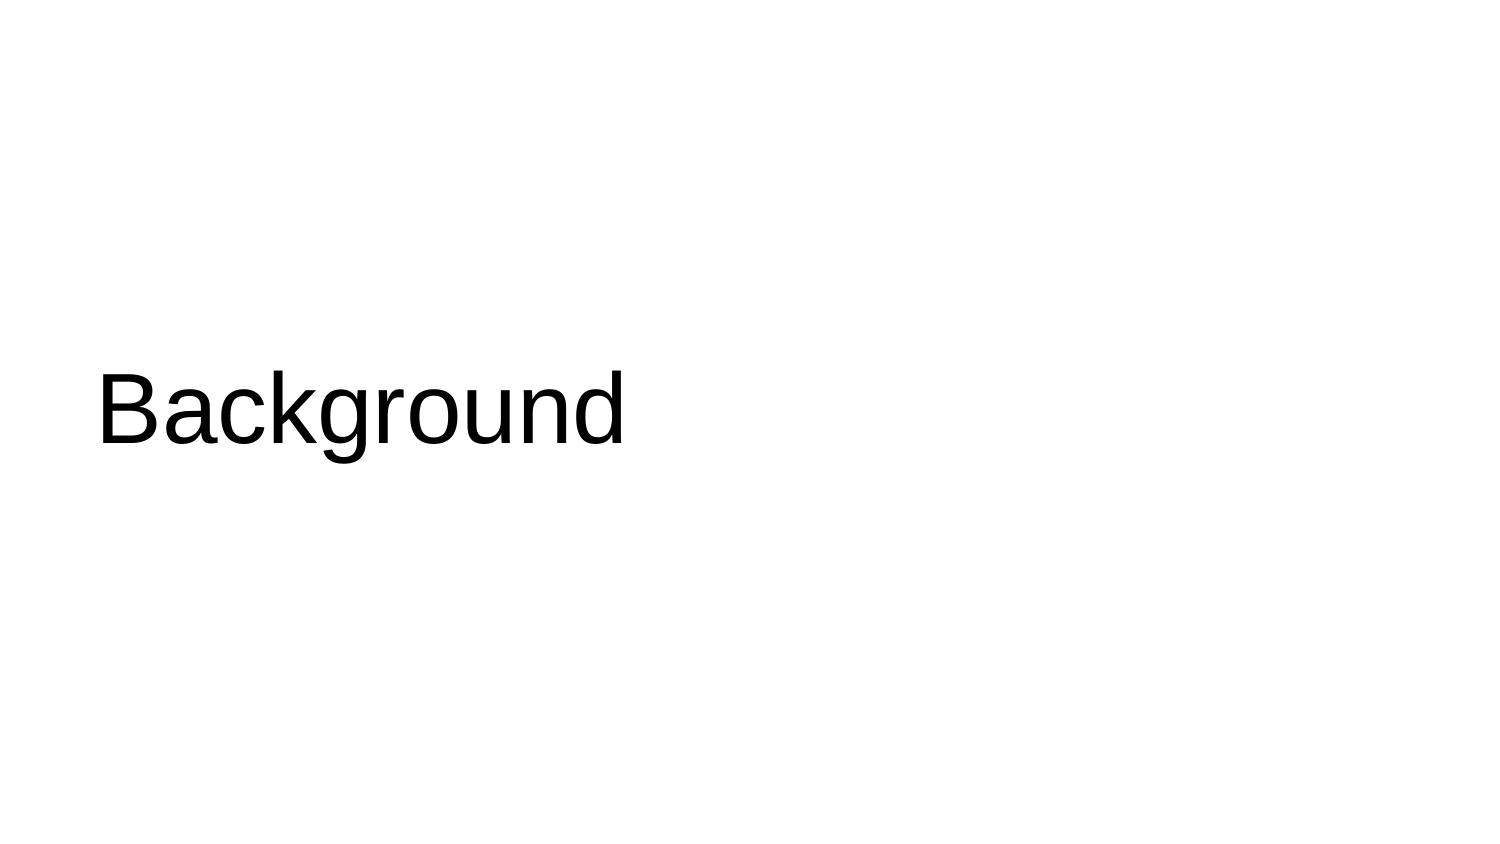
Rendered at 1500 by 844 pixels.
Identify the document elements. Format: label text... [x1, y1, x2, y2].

title Background [80, 73, 1125, 745]
